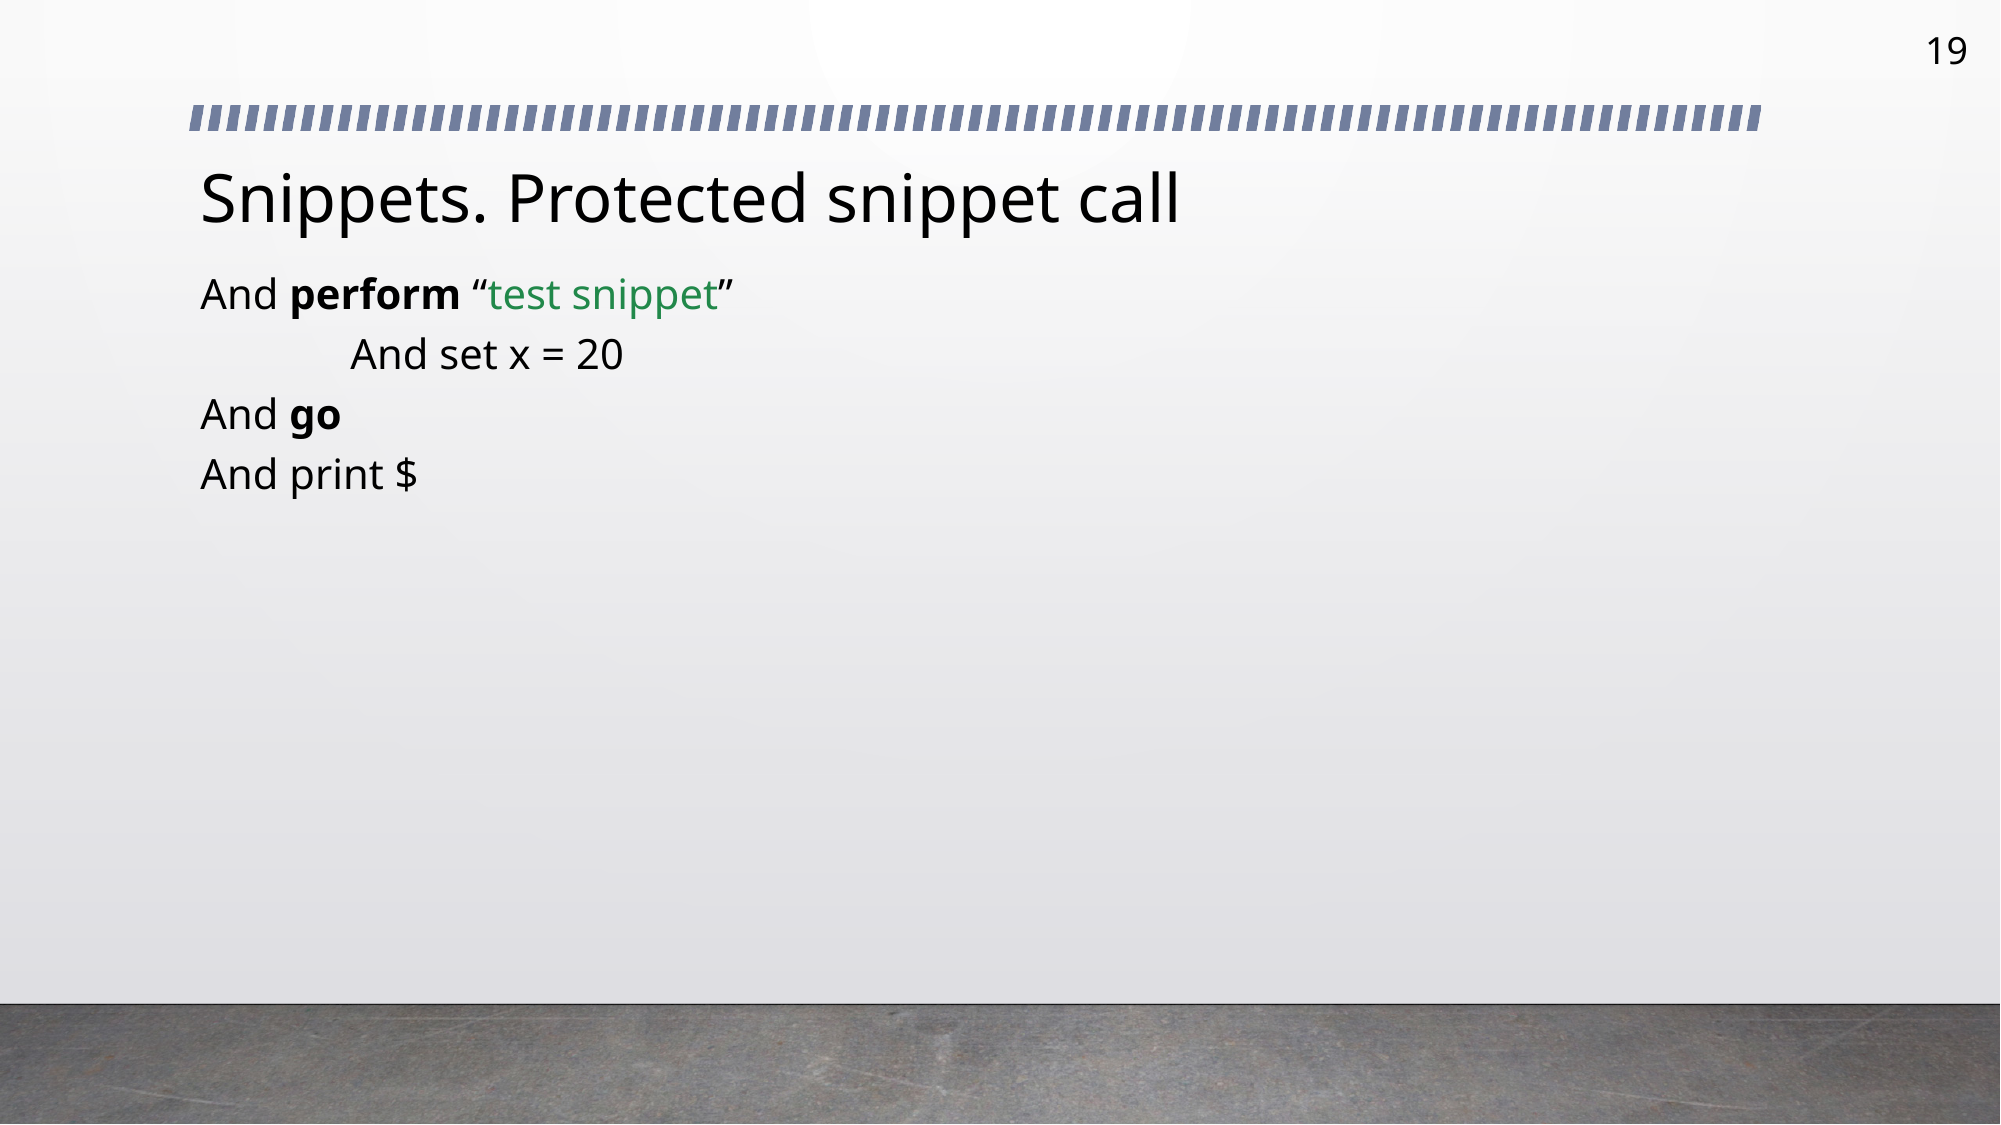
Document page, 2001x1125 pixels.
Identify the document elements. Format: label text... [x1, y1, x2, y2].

title Snippets. Protected snippet call [185, 157, 1761, 249]
list And perform “test snippet” And set x = 20 And go And print $ [185, 249, 1761, 897]
picture [0, 1004, 2000, 1124]
text_box 19 [1910, 19, 1983, 80]
